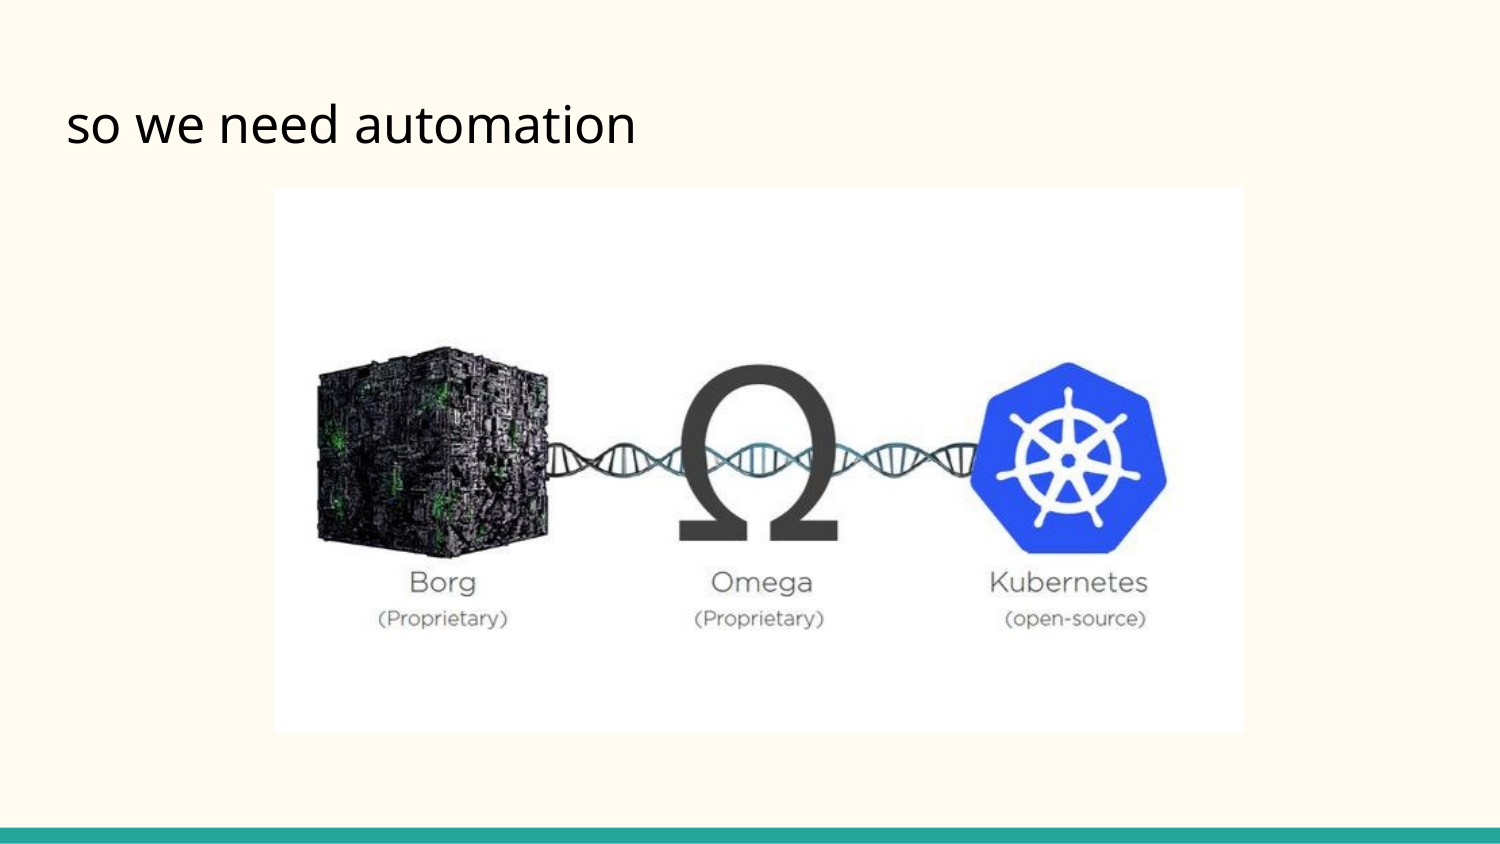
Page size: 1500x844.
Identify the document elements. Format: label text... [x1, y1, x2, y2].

title so we need automation [51, 72, 1449, 174]
picture [273, 186, 1244, 733]
